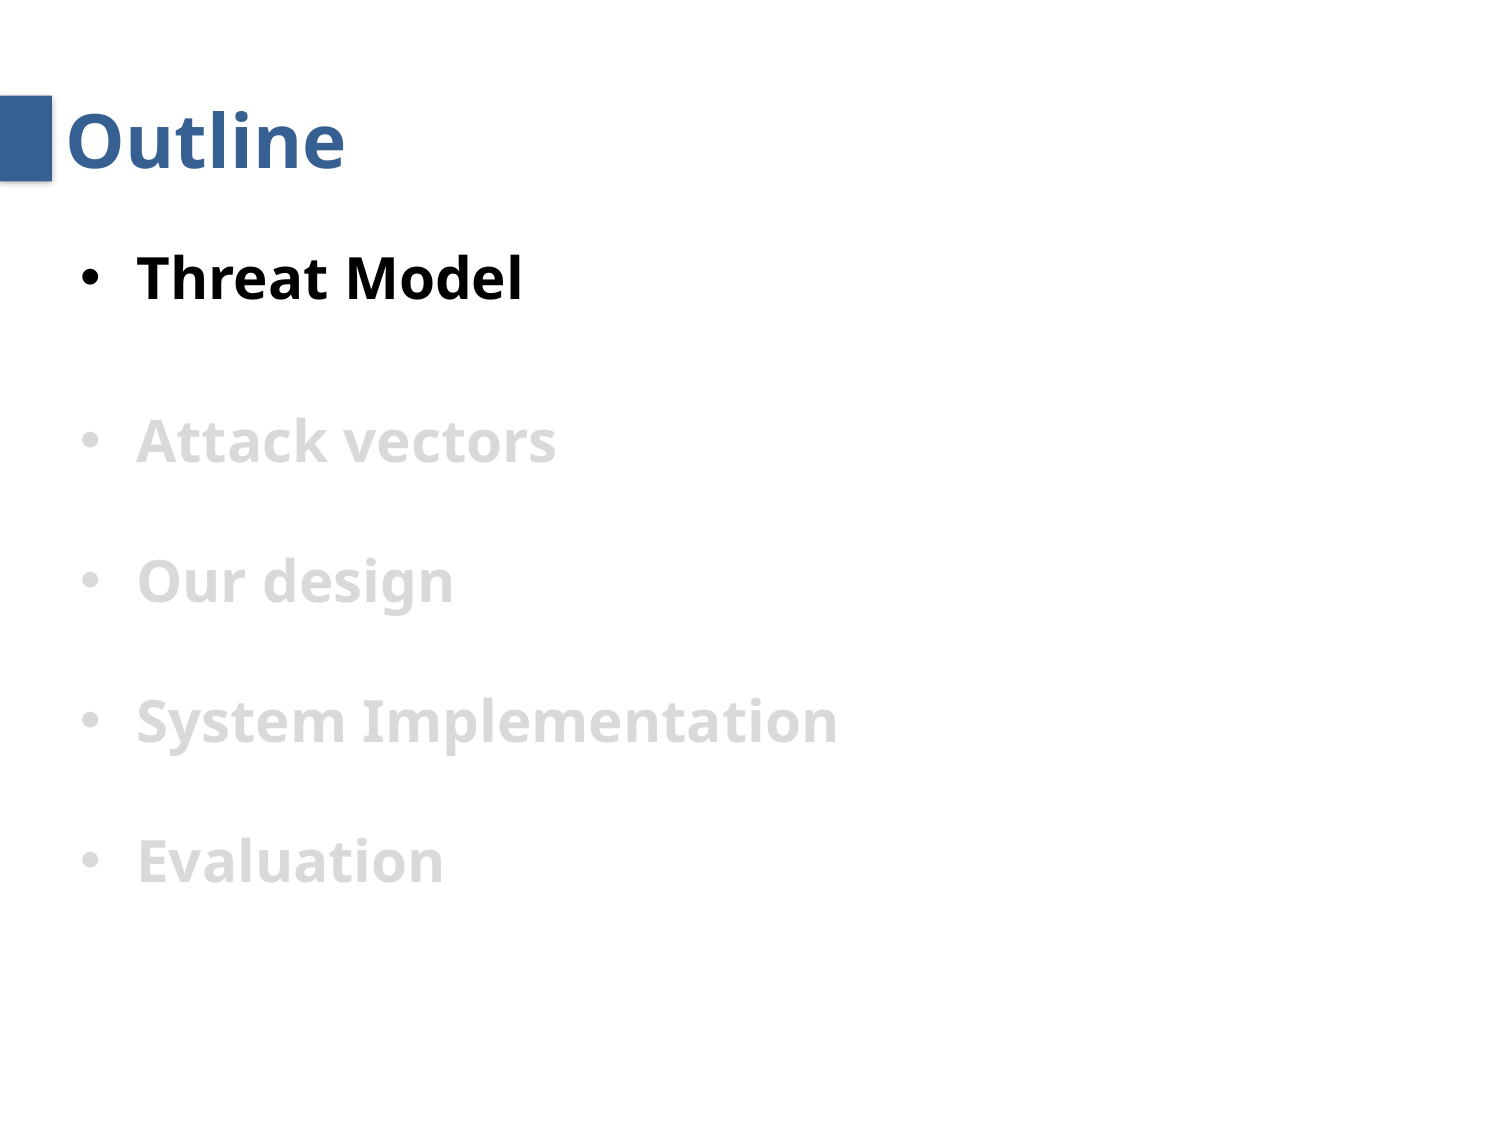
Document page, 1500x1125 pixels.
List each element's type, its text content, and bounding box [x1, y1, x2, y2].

text_box [0, 95, 53, 182]
text_box Threat Model Attack vectors Our design System Implementation Evaluation [65, 233, 1491, 1102]
title Outline [50, 81, 1469, 195]
